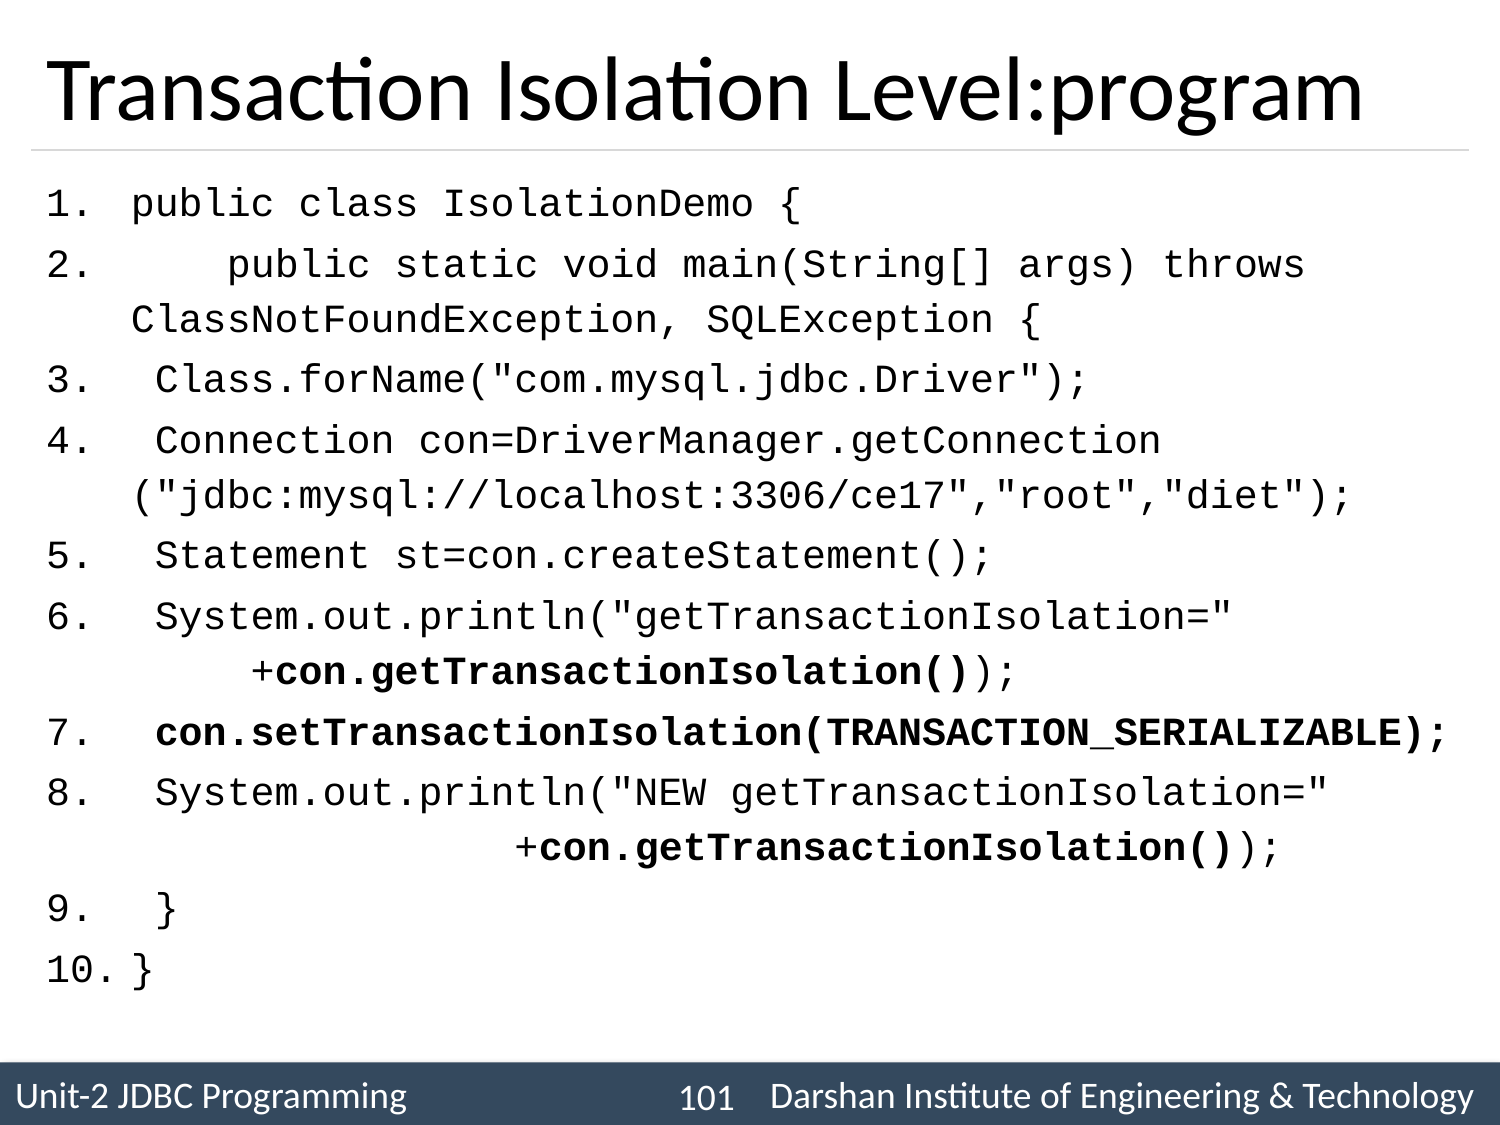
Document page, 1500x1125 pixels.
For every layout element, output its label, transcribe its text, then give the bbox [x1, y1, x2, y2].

title Transaction Isolation Level:program [31, 17, 1469, 150]
list public class IsolationDemo { public static void main(String[] args) throws ClassNotFoundException, SQLException { Class.forName("com.mysql.jdbc.Driver"); Connection con=DriverManager.getConnection ("jdbc:mysql://localhost:3306/ce17","root","diet"); Statement st=con.createStatement(); System.out.println("getTransactionIsolation=" +con.getTransactionIsolation()); con.setTransactionIsolation(TRANSACTION_SERIALIZABLE); System.out.println("NEW getTransactionIsolation=" +con.getTransactionIsolation()); } } [31, 162, 1469, 1038]
slide_number 101 [624, 1065, 750, 1125]
